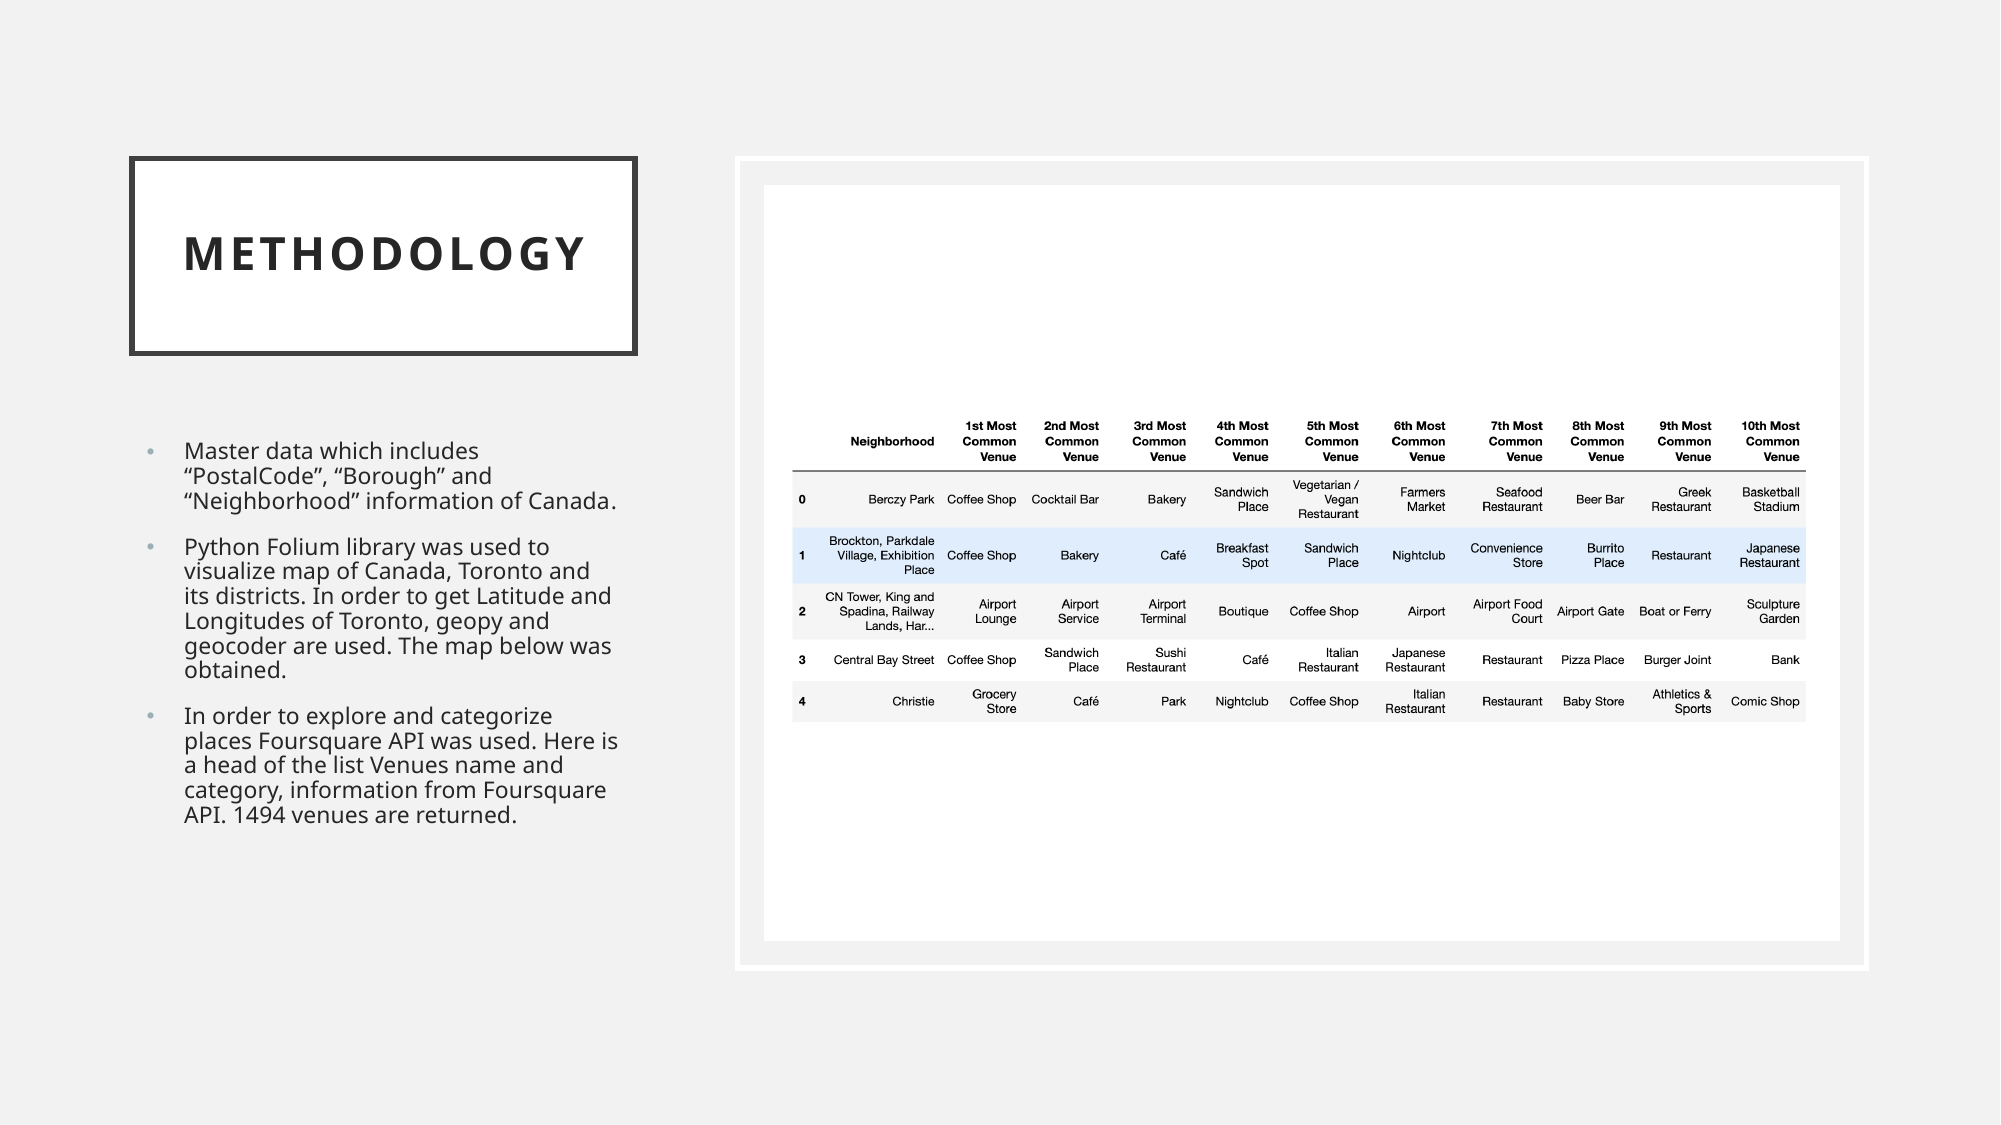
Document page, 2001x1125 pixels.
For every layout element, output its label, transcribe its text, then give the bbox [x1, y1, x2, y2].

text_box [763, 184, 1841, 942]
list Master data which includes “PostalCode”, “Borough” and “Neighborhood” information of Canada. Python Folium library was used to visualize map of Canada, Toronto and its districts. In order to get Latitude and Longitudes of Toronto, geopy and geocoder are used. The map below was obtained. In order to explore and categorize places Foursquare API was used. Here is a head of the list Venues name and category, information from Foursquare API. 1494 venues are returned. [131, 432, 635, 968]
picture [791, 404, 1813, 722]
title Methodology [129, 156, 638, 356]
text_box [736, 157, 1868, 969]
